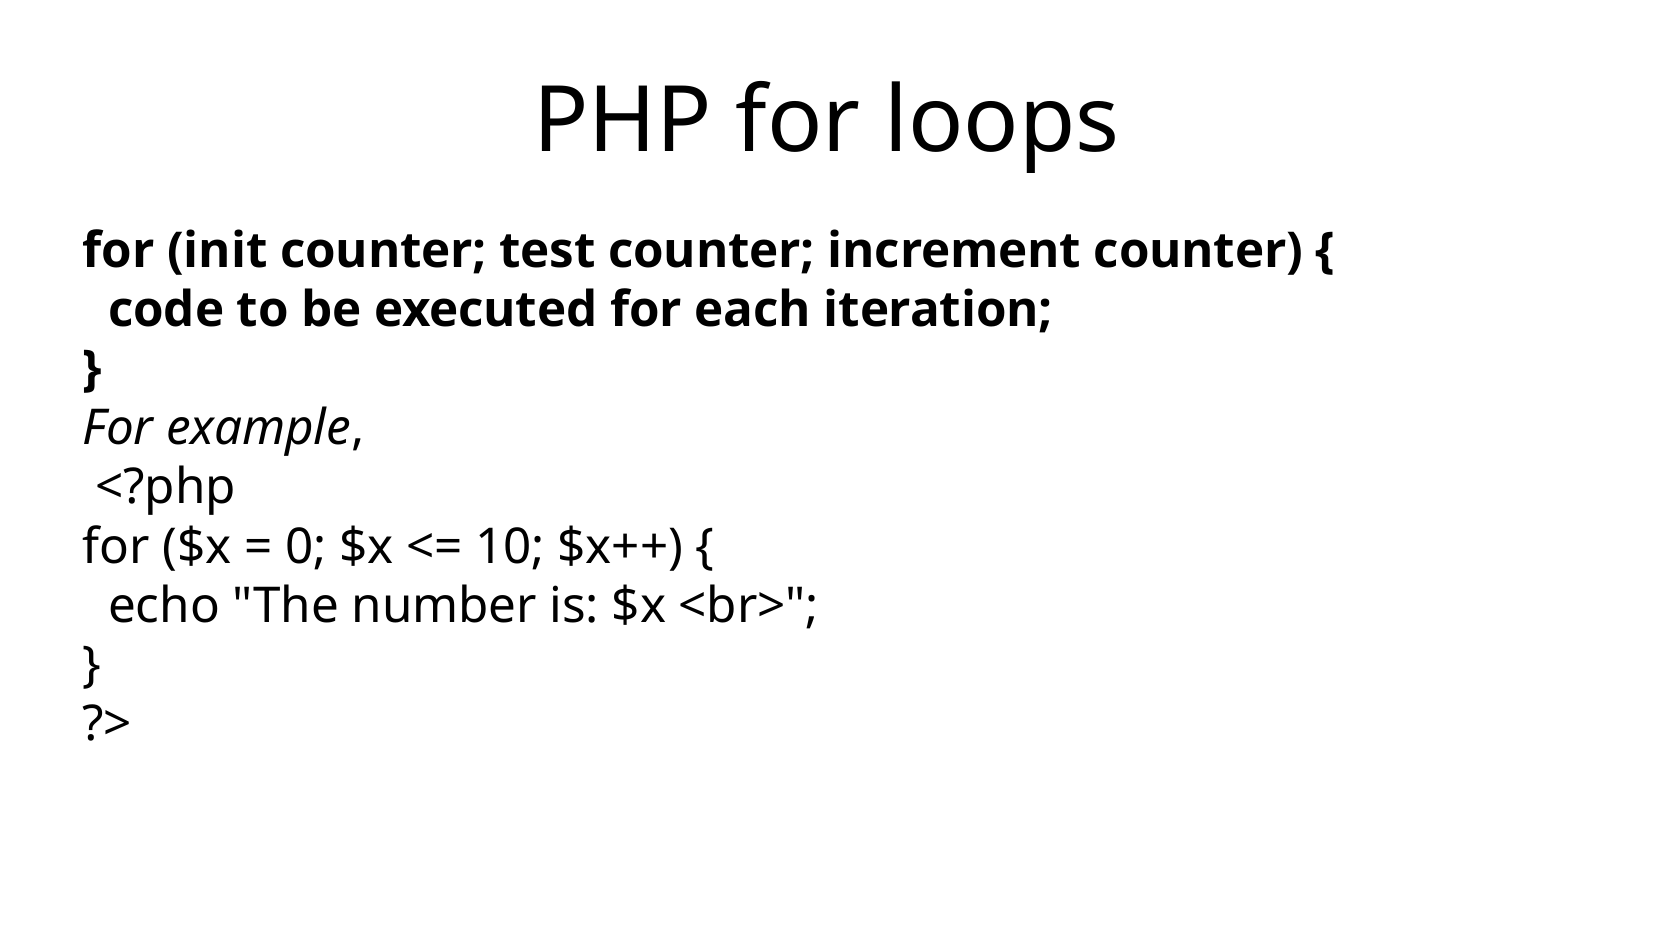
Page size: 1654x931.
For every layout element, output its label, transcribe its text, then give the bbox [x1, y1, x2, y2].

text_box for (init counter; test counter; increment counter) { code to be executed for each iteration; } For example, <?php for ($x = 0; $x <= 10; $x++) { echo "The number is: $x <br>"; } ?> [82, 217, 1571, 757]
text_box PHP for loops [82, 37, 1571, 193]
